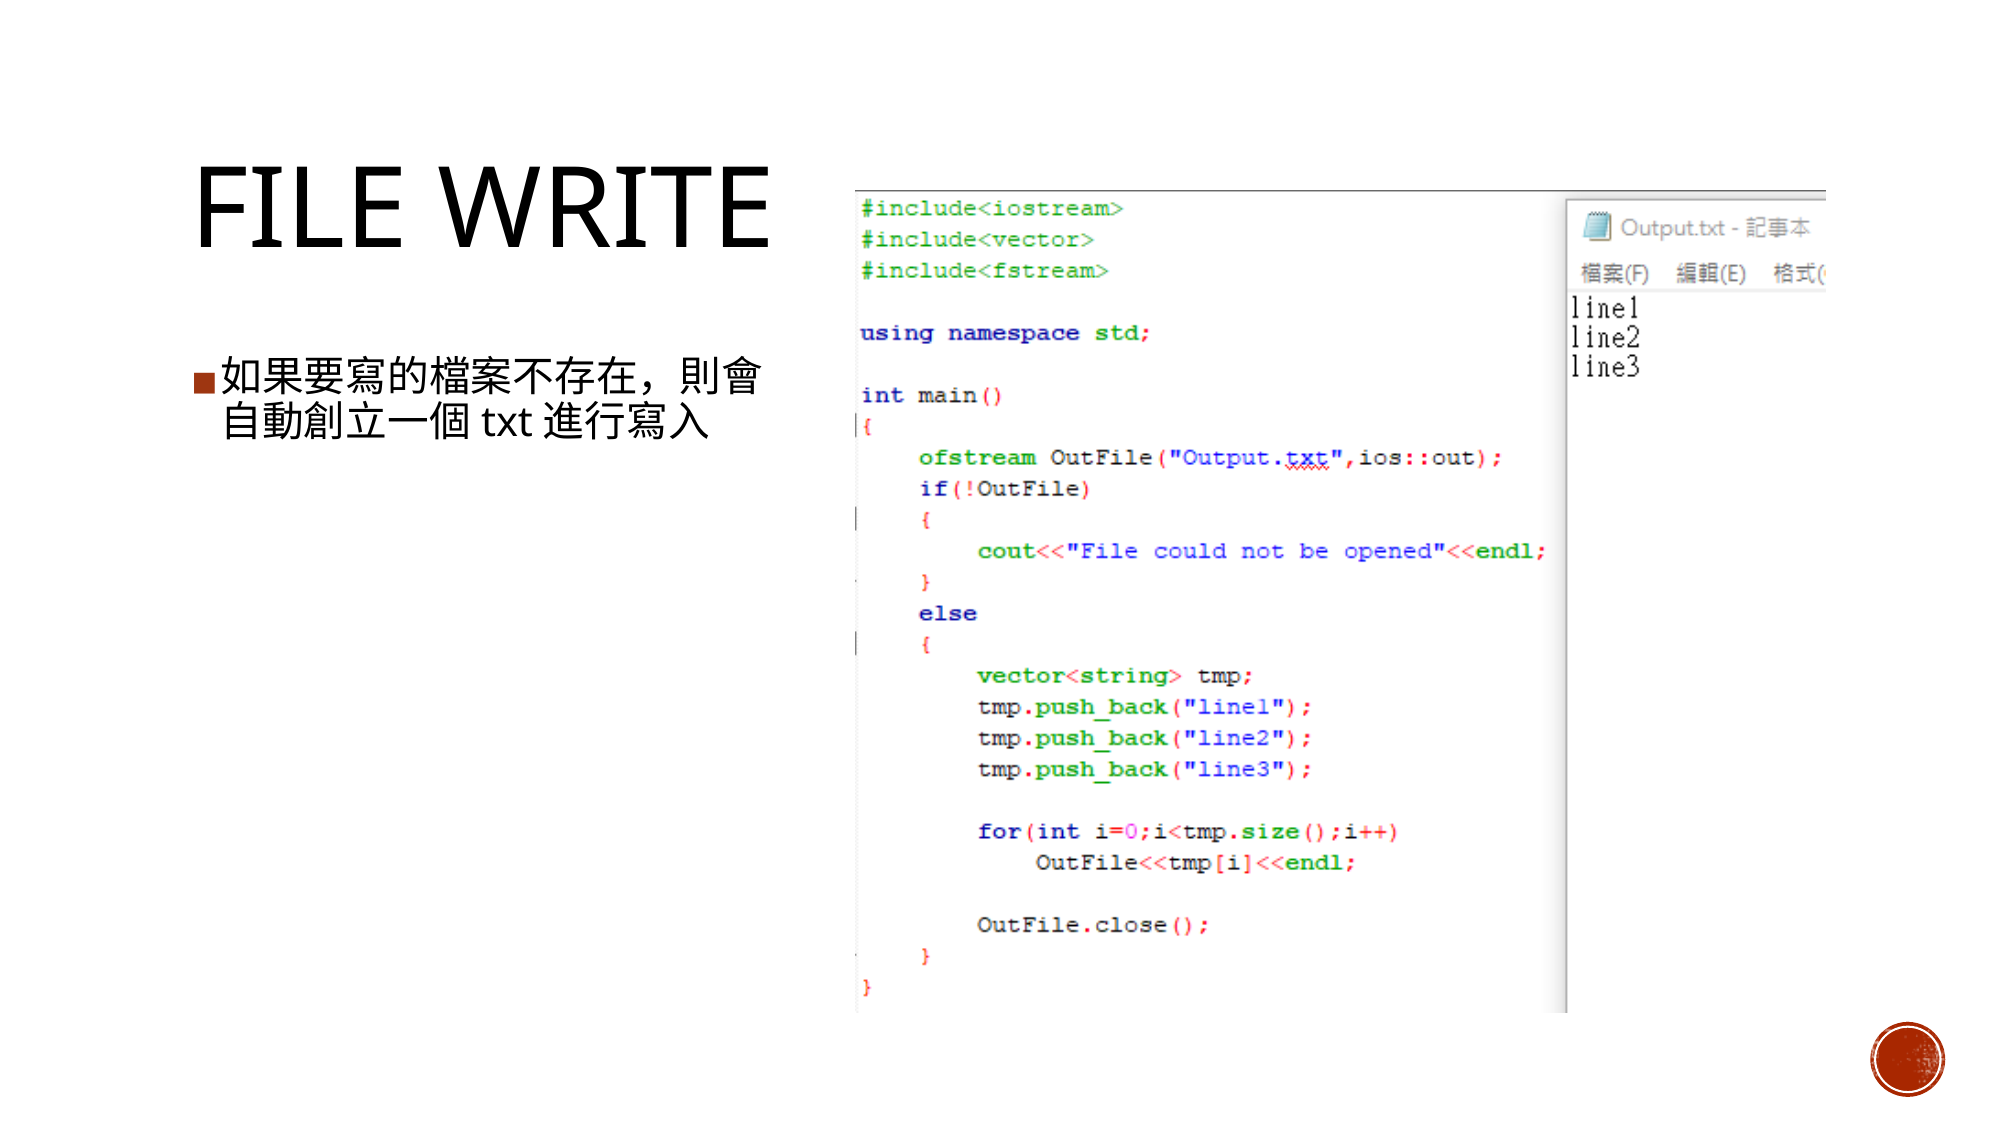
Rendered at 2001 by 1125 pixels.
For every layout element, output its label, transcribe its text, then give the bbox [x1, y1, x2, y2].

picture [1870, 1021, 1946, 1097]
title FILE WRITE [175, 79, 1826, 344]
picture [854, 190, 1826, 1013]
list 如果要寫的檔案不存在，則會自動創立一個txt進行寫入 [175, 348, 805, 1013]
